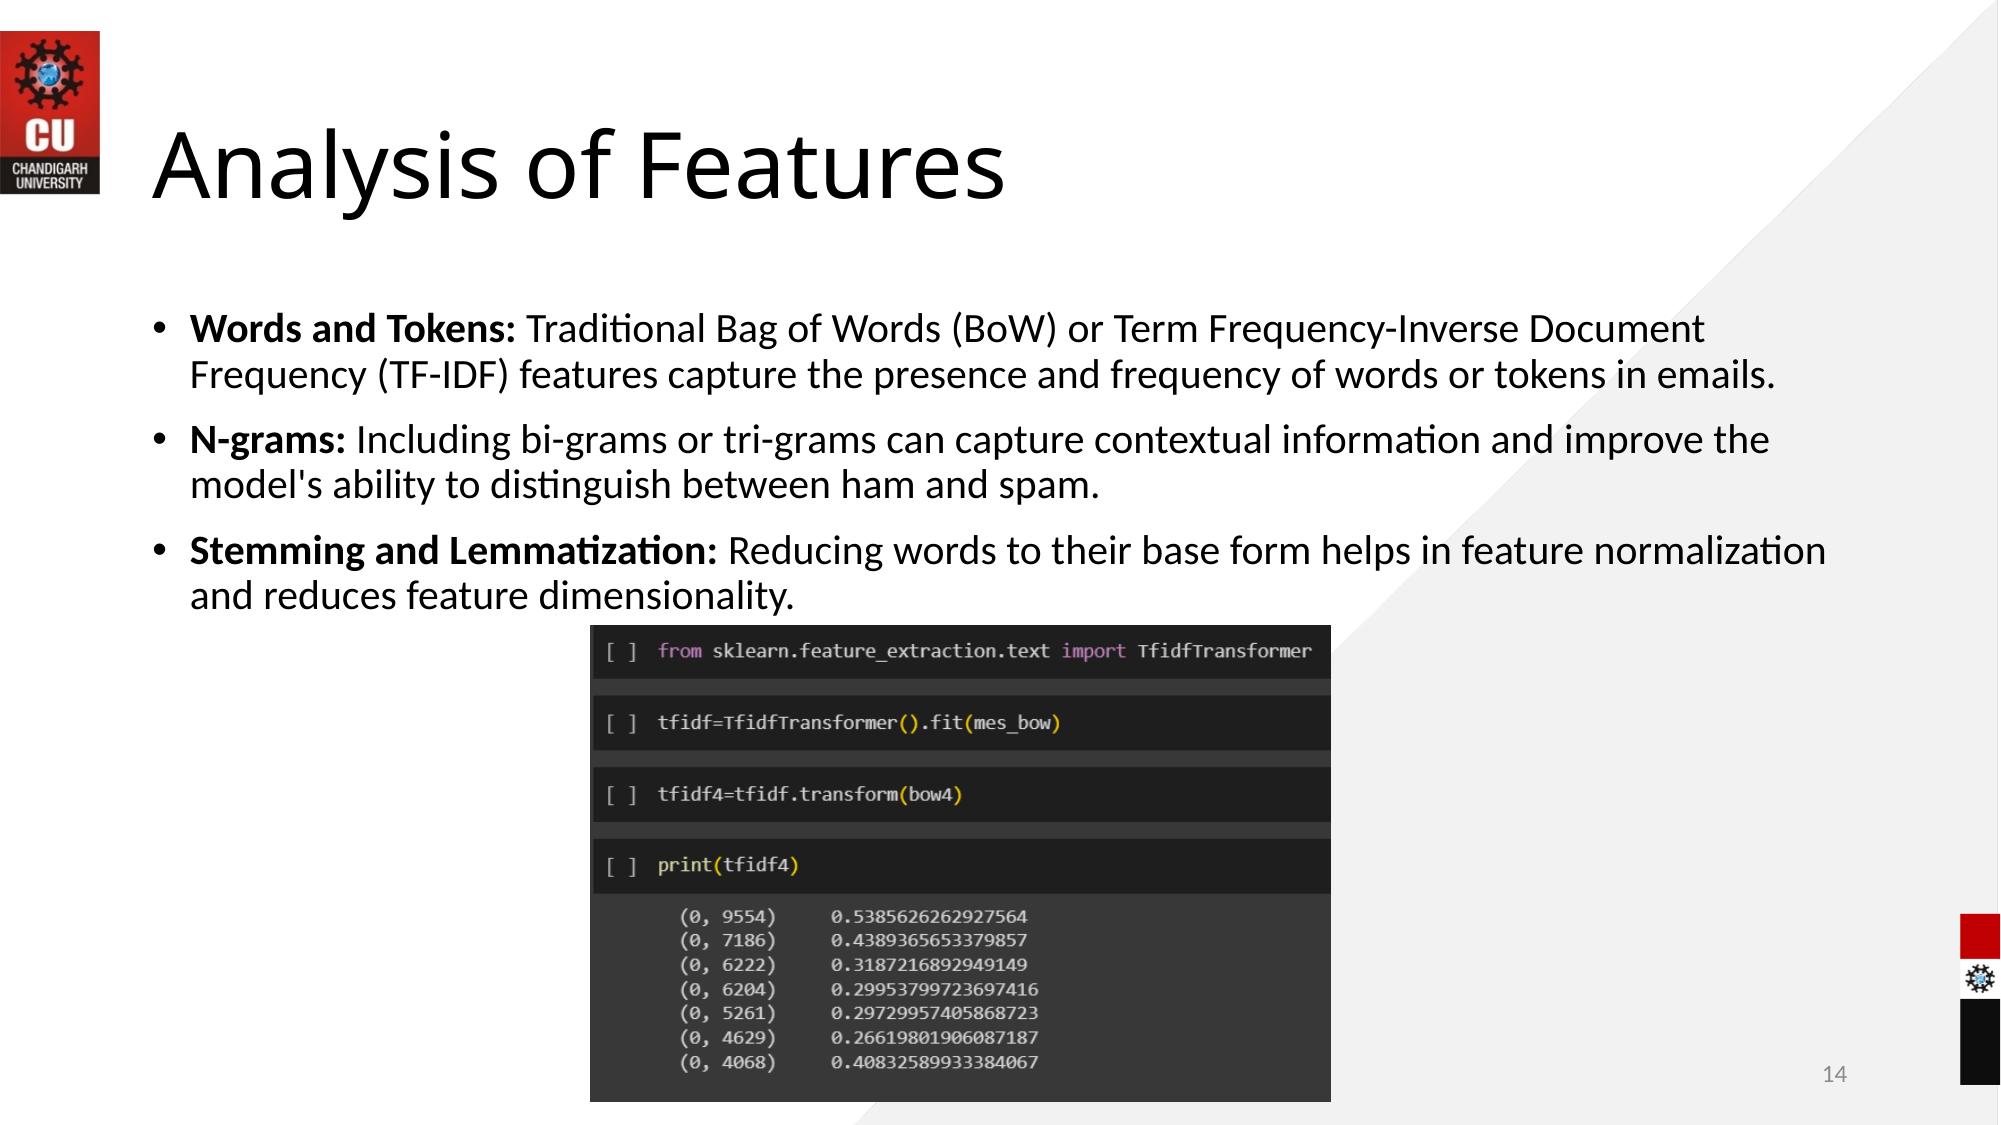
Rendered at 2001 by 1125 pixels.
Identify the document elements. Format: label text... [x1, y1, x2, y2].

title Analysis of Features [137, 59, 1863, 278]
list Words and Tokens: Traditional Bag of Words (BoW) or Term Frequency-Inverse Document Frequency (TF-IDF) features capture the presence and frequency of words or tokens in emails. N-grams: Including bi-grams or tri-grams can capture contextual information and improve the model's ability to distinguish between ham and spam. Stemming and Lemmatization: Reducing words to their base form helps in feature normalization and reduces feature dimensionality. [137, 299, 1863, 1014]
picture [0, 0, 2001, 1125]
slide_number 14 [1412, 1042, 1863, 1103]
